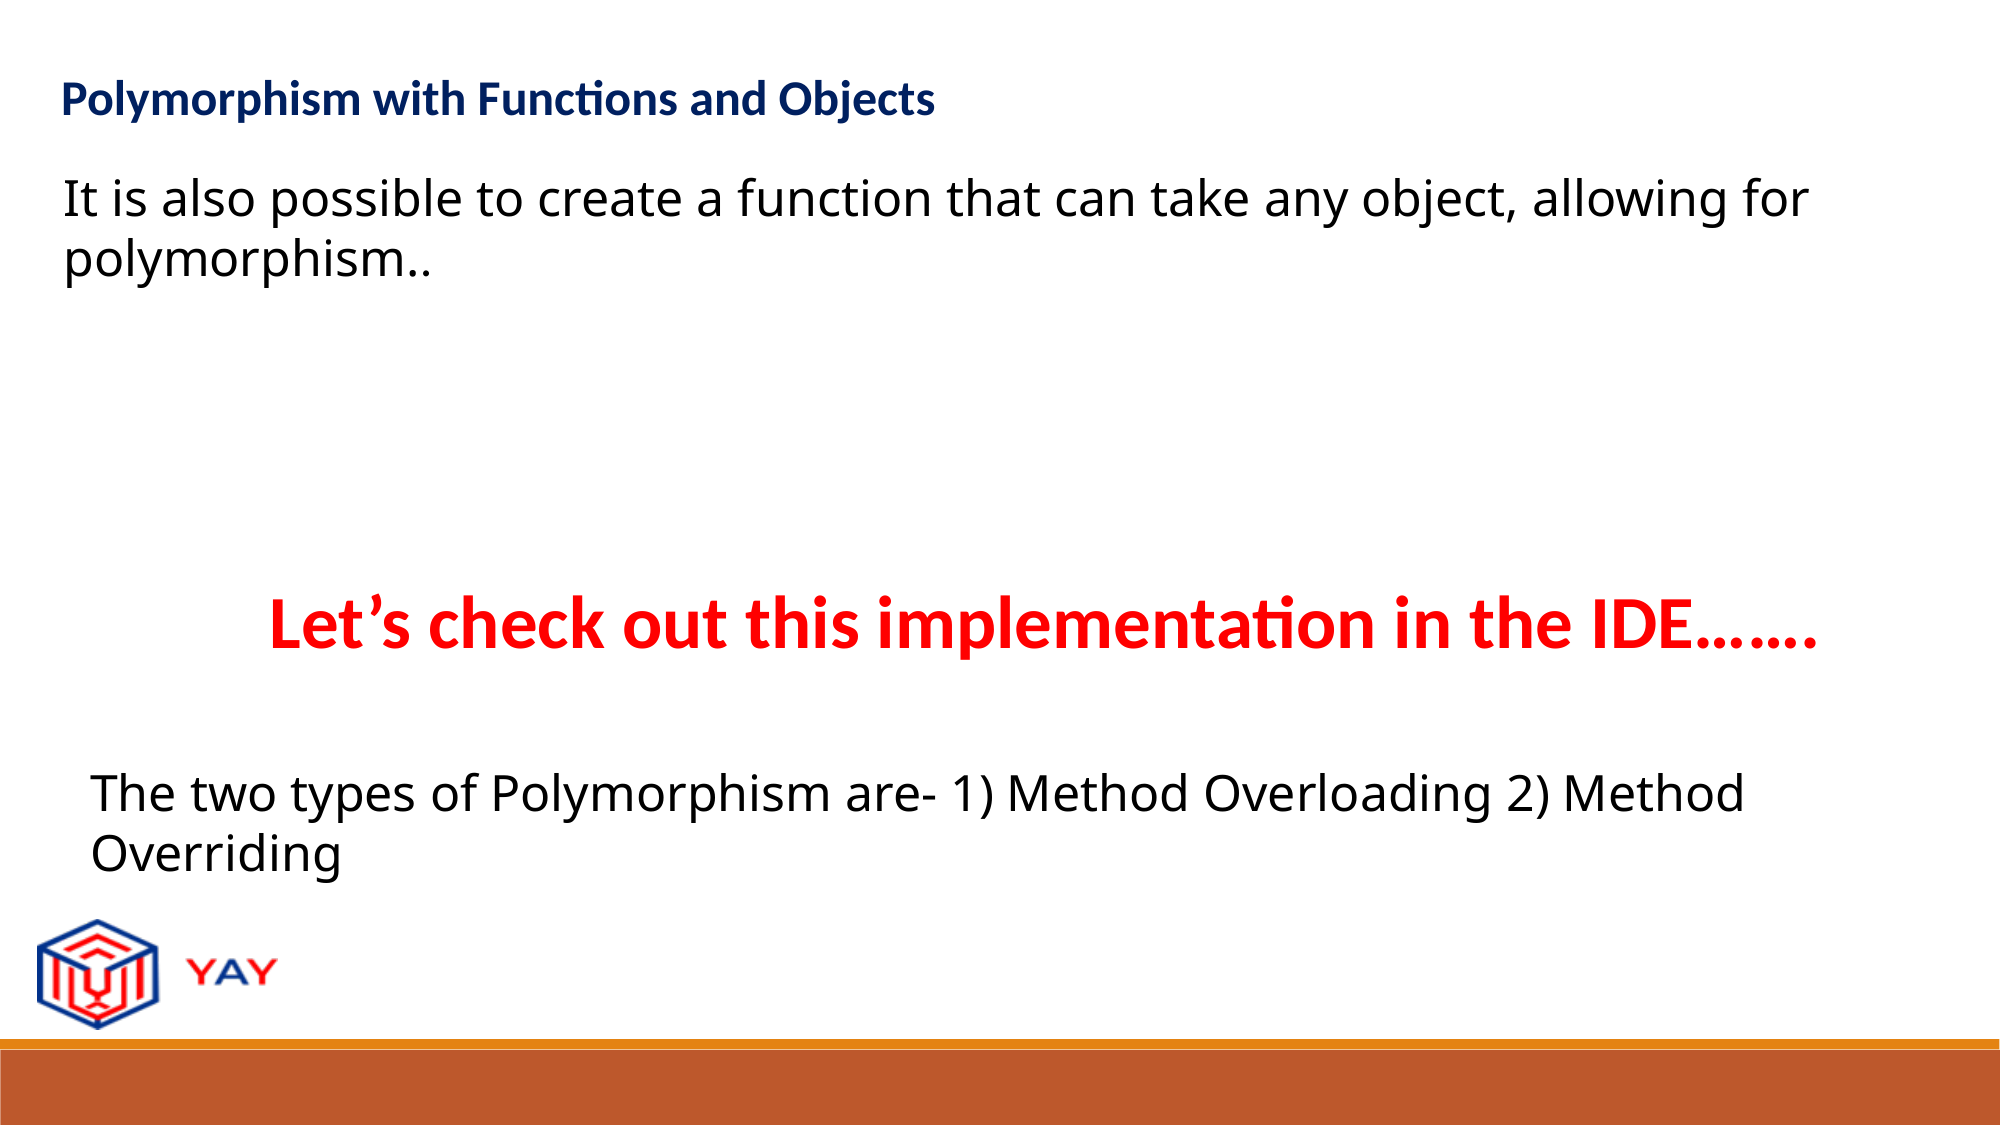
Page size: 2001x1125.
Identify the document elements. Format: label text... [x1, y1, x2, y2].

text_box Let’s check out this implementation in the IDE……. [205, 565, 1887, 671]
text_box The two types of Polymorphism are- 1) Method Overloading 2) Method Overriding [75, 754, 1925, 889]
picture [36, 919, 279, 1030]
text_box Polymorphism with Functions and Objects [46, 57, 1047, 133]
text_box It is also possible to create a function that can take any object, allowing for polymorphism.. [48, 158, 1898, 294]
